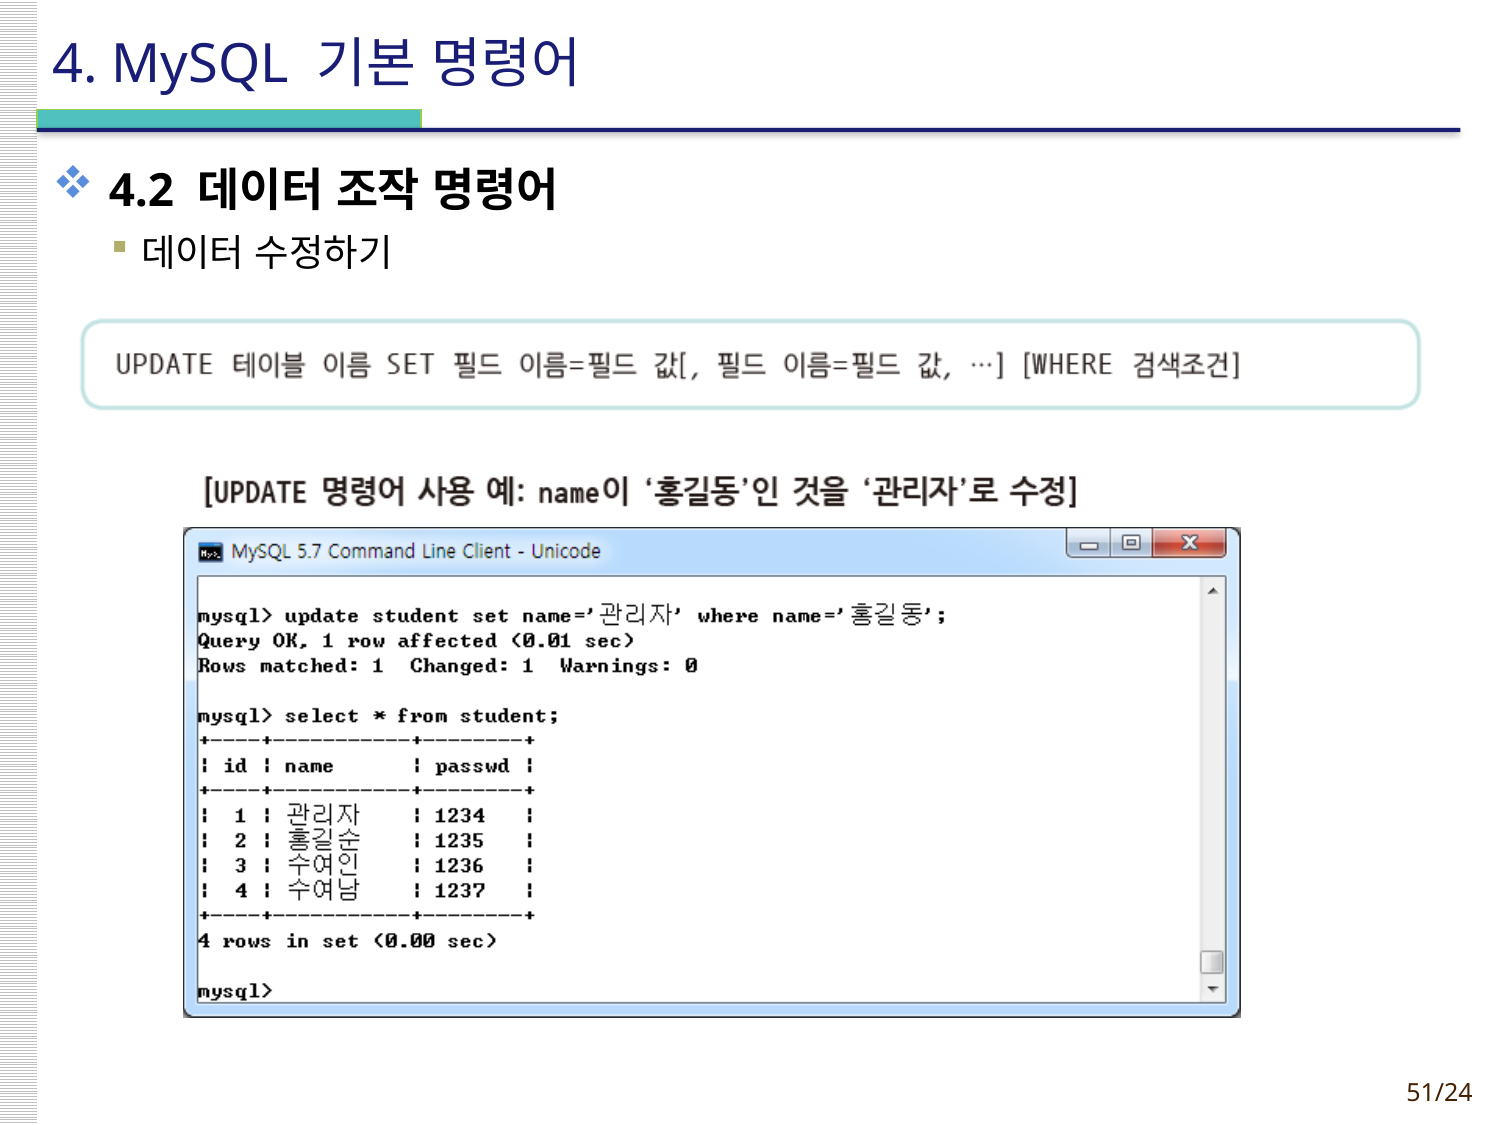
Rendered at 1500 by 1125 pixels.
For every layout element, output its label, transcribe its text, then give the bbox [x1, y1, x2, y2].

title 4. MySQL 기본 명령어 [37, 13, 1278, 109]
picture [74, 311, 1426, 420]
picture [182, 464, 1241, 1018]
list 4.2 데이터 조작 명령어 데이터 수정하기 [37, 152, 1463, 1091]
